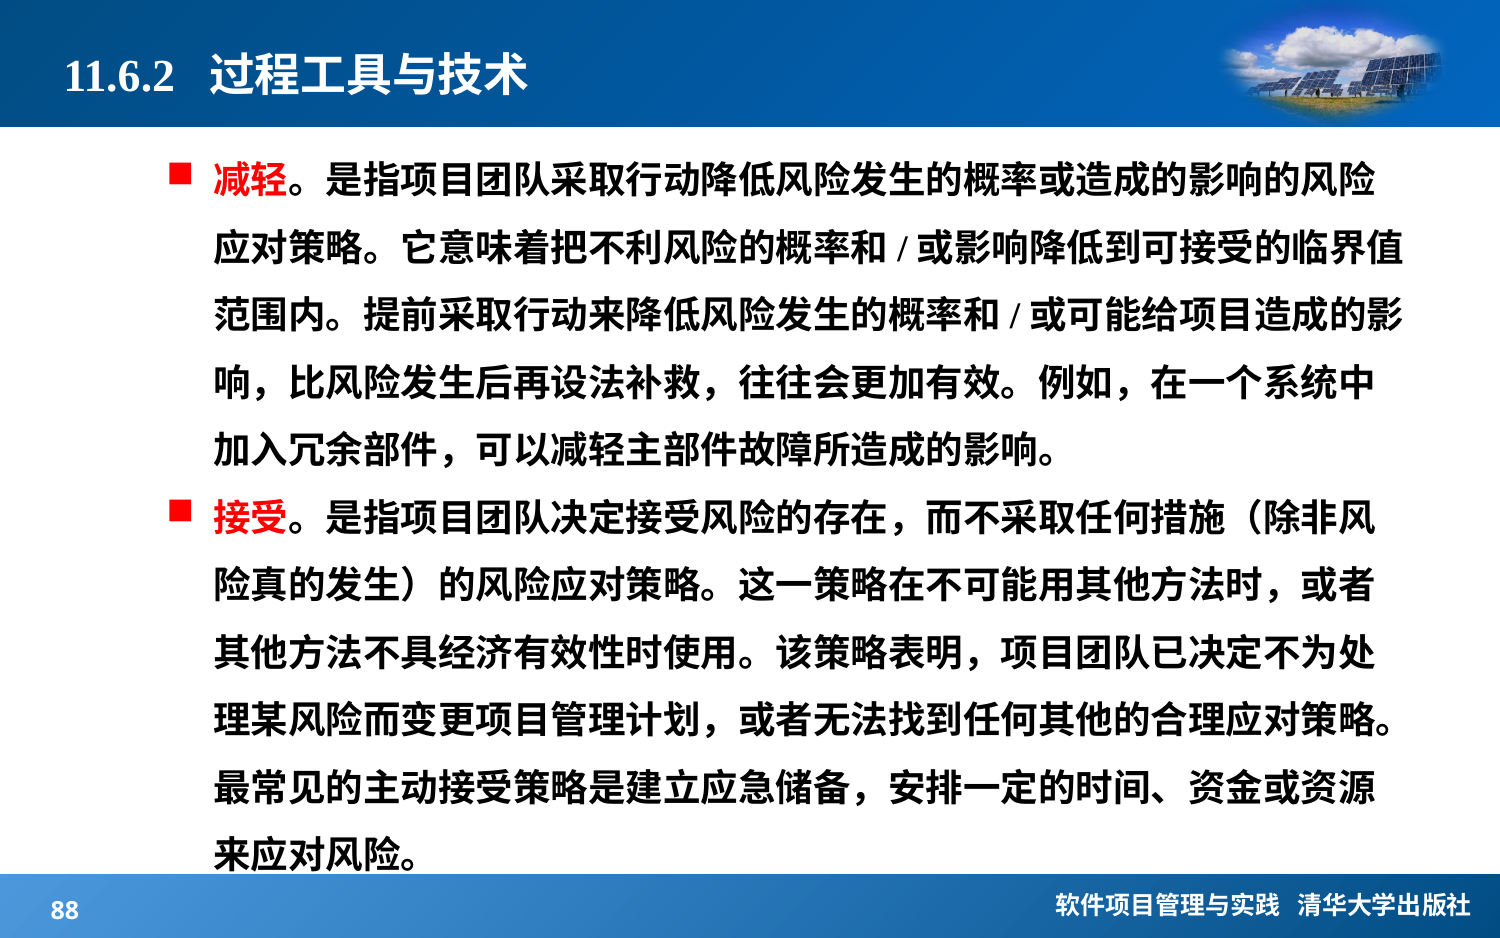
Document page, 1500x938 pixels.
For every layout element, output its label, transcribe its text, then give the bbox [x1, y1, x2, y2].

title 11.6.2 过程工具与技术 [48, 19, 1005, 127]
text_box 减轻。是指项目团队采取行动降低风险发生的概率或造成的影响的风险应对策略。它意味着把不利风险的概率和/或影响降低到可接受的临界值范围内。提前采取行动来降低风险发生的概率和/或可能给项目造成的影响，比风险发生后再设法补救，往往会更加有效。例如，在一个系统中加入冗余部件，可以减轻主部件故障所造成的影响。 接受。是指项目团队决定接受风险的存在，而不采取任何措施（除非风险真的发生）的风险应对策略。这一策略在不可能用其他方法时，或者其他方法不具经济有效性时使用。该策略表明，项目团队已决定不为处理某风险而变更项目管理计划，或者无法找到任何其他的合理应对策略。最常见的主动接受策略是建立应急储备，安排一定的时间、资金或资源来应对风险。 [76, 126, 1424, 712]
picture [1233, 6, 1433, 113]
